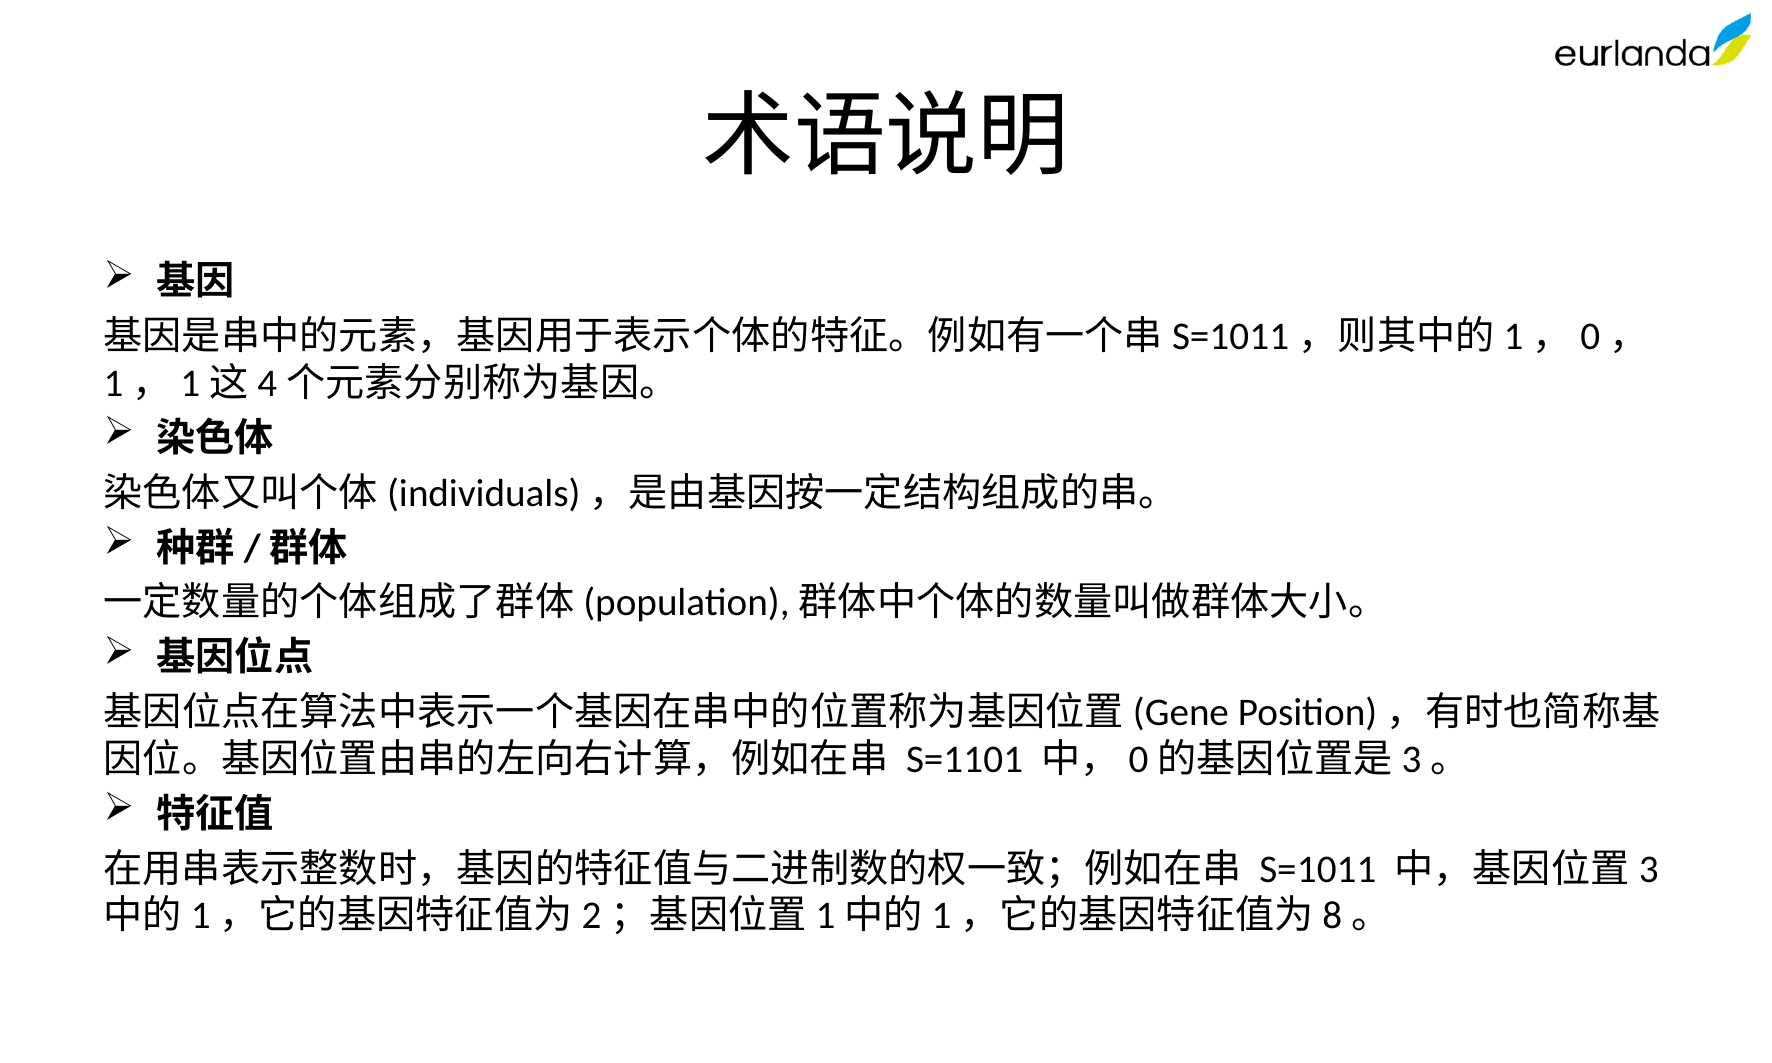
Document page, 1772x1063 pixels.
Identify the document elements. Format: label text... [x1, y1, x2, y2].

title 术语说明 [88, 42, 1684, 220]
picture [1555, 11, 1751, 66]
list 基因 基因是串中的元素，基因用于表示个体的特征。例如有一个串S=1011，则其中的1，0，1，1这4个元素分别称为基因。 染色体 染色体又叫个体(individuals)，是由基因按一定结构组成的串。 种群/群体 一定数量的个体组成了群体(population),群体中个体的数量叫做群体大小。 基因位点 基因位点在算法中表示一个基因在串中的位置称为基因位置(Gene Position)，有时也简称基因位。基因位置由串的左向右计算，例如在串 S=1101 中，0的基因位置是3。 特征值 在用串表示整数时，基因的特征值与二进制数的权一致；例如在串 S=1011 中，基因位置3中的1，它的基因特征值为2；基因位置1中的1，它的基因特征值为8。 [88, 248, 1684, 950]
